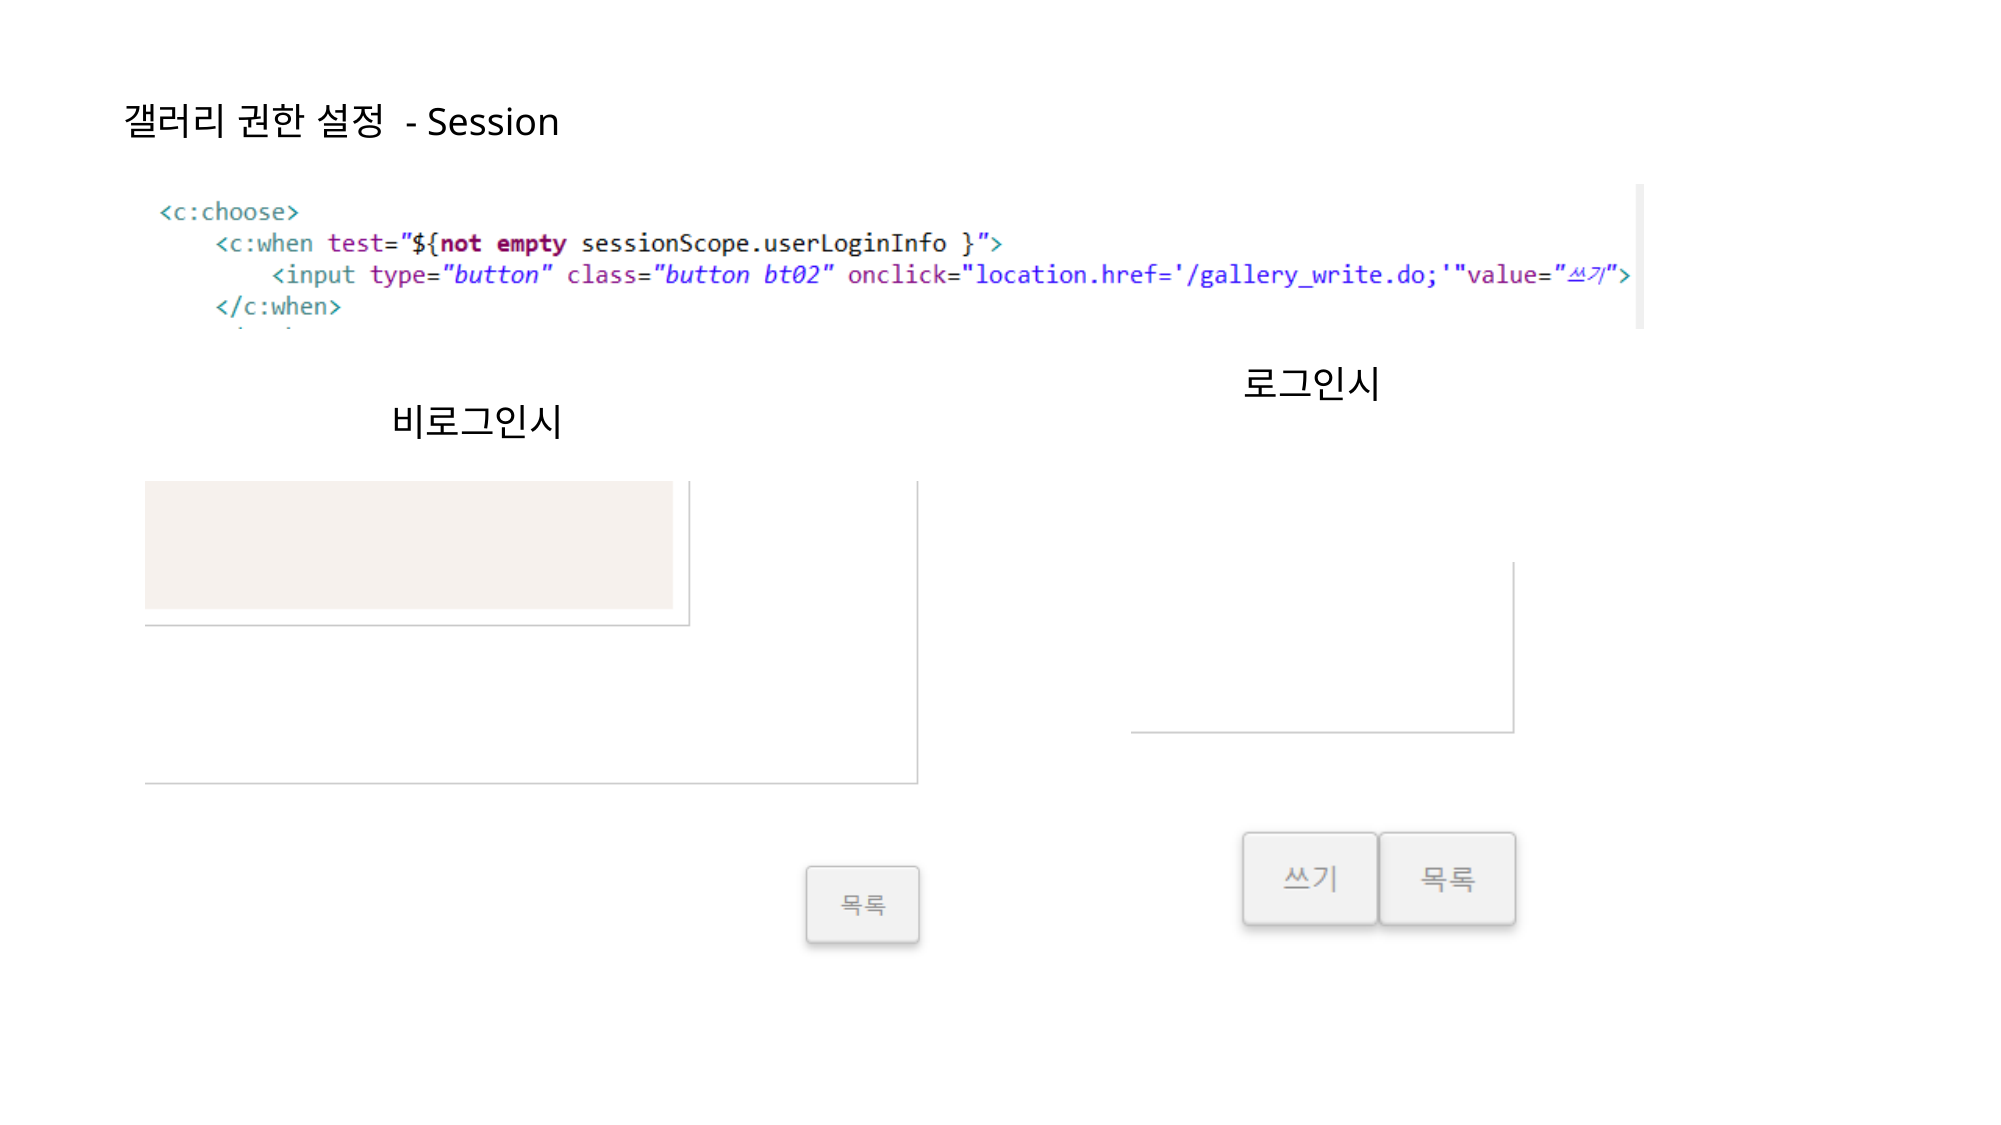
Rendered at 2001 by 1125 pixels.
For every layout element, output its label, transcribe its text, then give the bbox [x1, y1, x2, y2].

text_box 비로그인시 [376, 391, 1031, 452]
picture [145, 184, 1644, 329]
text_box 로그인시 [1228, 353, 1719, 414]
picture [1131, 562, 1568, 974]
text_box 갤러리 권한 설정 - Session [108, 90, 980, 150]
picture [145, 481, 942, 974]
